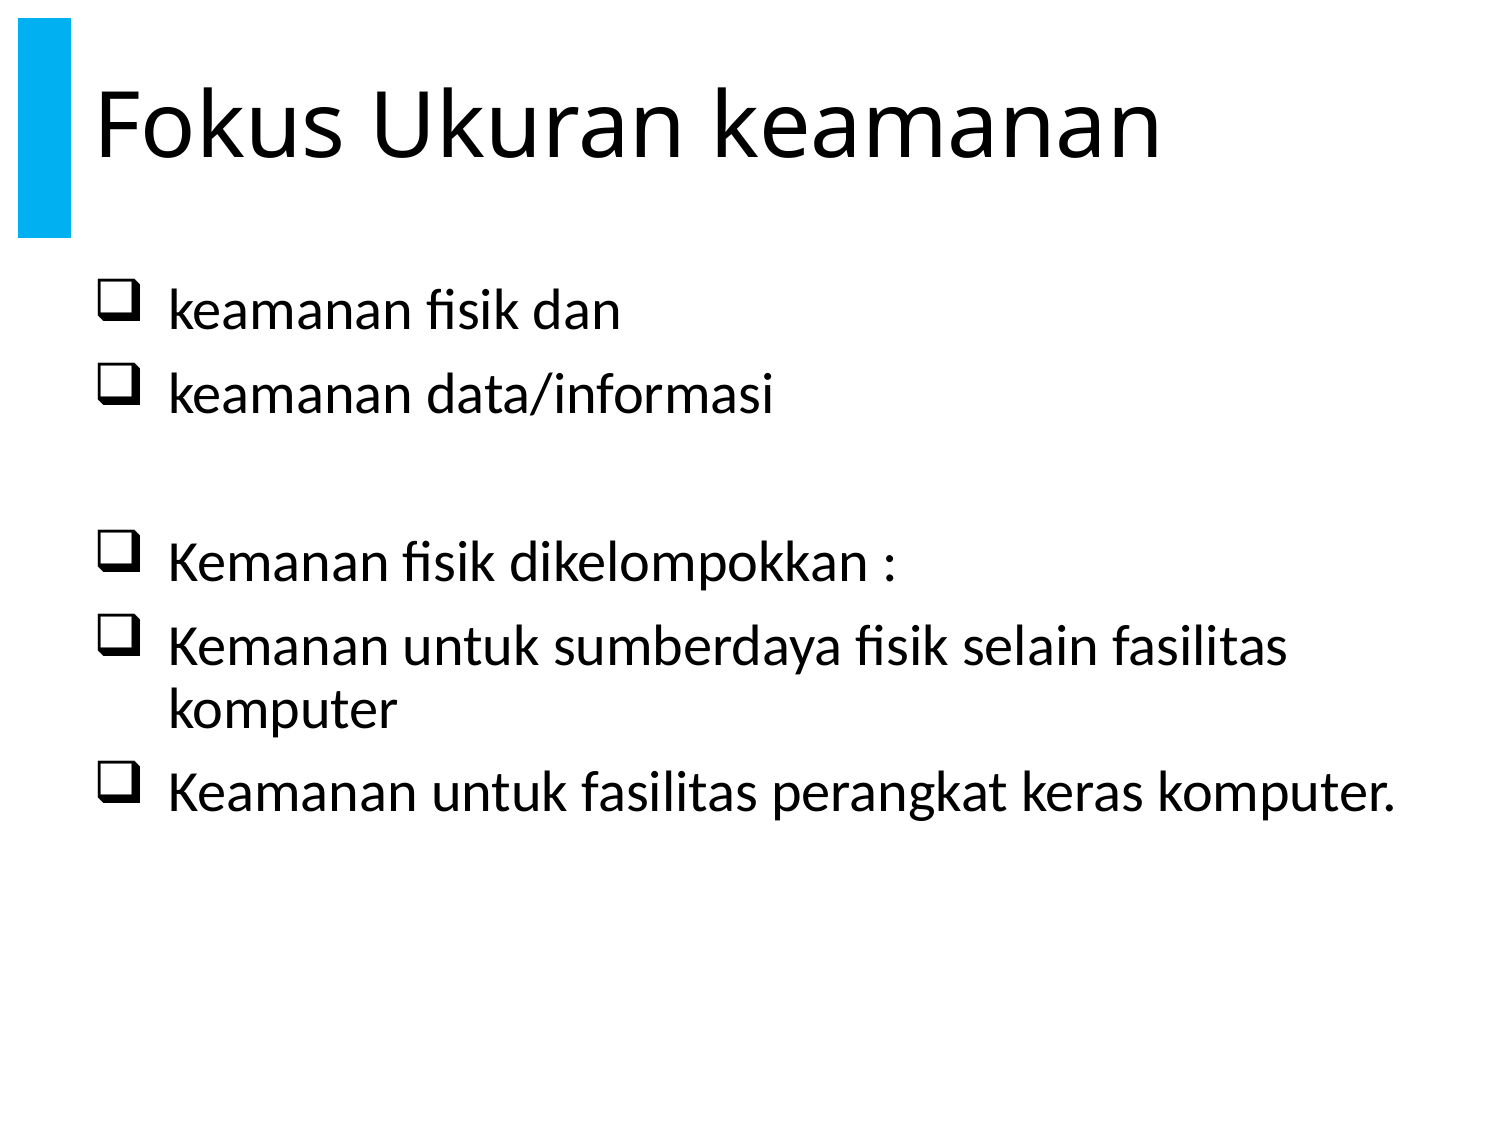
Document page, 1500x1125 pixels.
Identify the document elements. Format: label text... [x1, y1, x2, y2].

title Fokus Ukuran keamanan [78, 19, 1443, 237]
list keamanan fisik dan keamanan data/informasi Kemanan fisik dikelompokkan : Kemanan untuk sumberdaya fisik selain fasilitas komputer Keamanan untuk fasilitas perangkat keras komputer. [78, 272, 1443, 1070]
